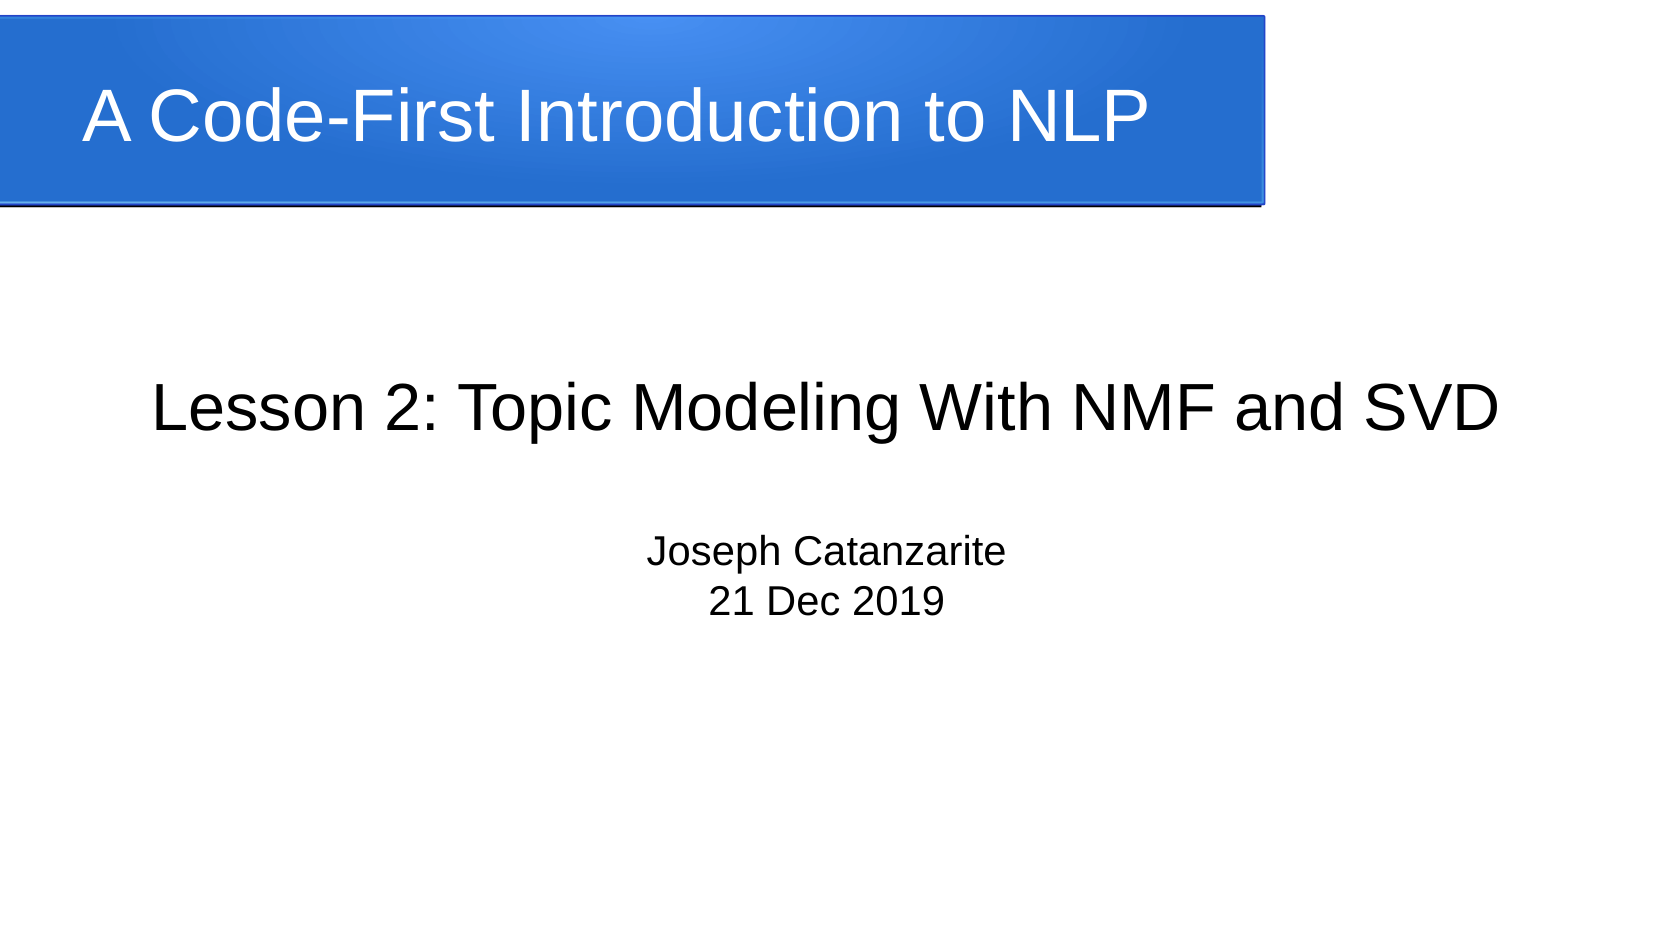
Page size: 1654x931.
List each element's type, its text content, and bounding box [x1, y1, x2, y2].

picture [0, 13, 1269, 211]
text_box Lesson 2: Topic Modeling With NMF and SVD Joseph Catanzarite 21 Dec 2019 [82, 363, 1571, 624]
text_box A Code-First Introduction to NLP [82, 67, 1235, 157]
